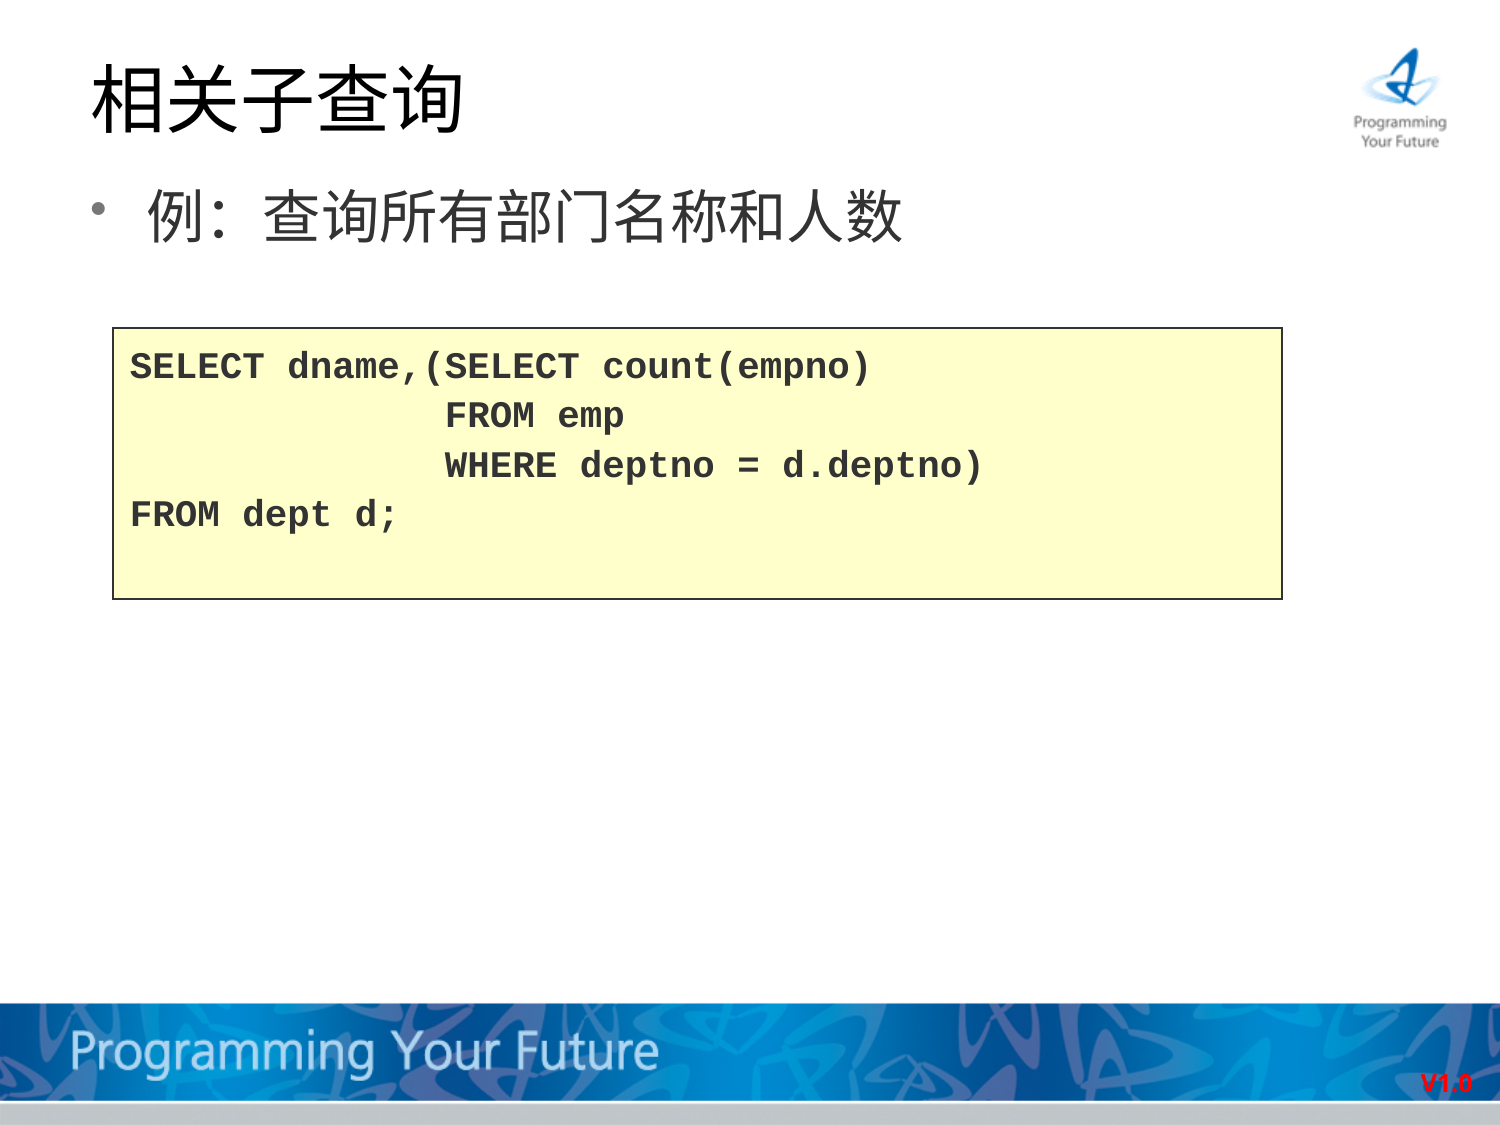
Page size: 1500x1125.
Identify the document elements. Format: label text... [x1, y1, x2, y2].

list 例：查询所有部门名称和人数 [74, 172, 1412, 988]
picture [1340, 42, 1461, 157]
text_box [113, 327, 1283, 599]
picture [0, 997, 1500, 1125]
title 相关子查询 [74, 44, 1271, 162]
text_box SELECT dname,(SELECT count(empno) FROM emp WHERE deptno = d.deptno) FROM dept d; [114, 328, 1402, 542]
